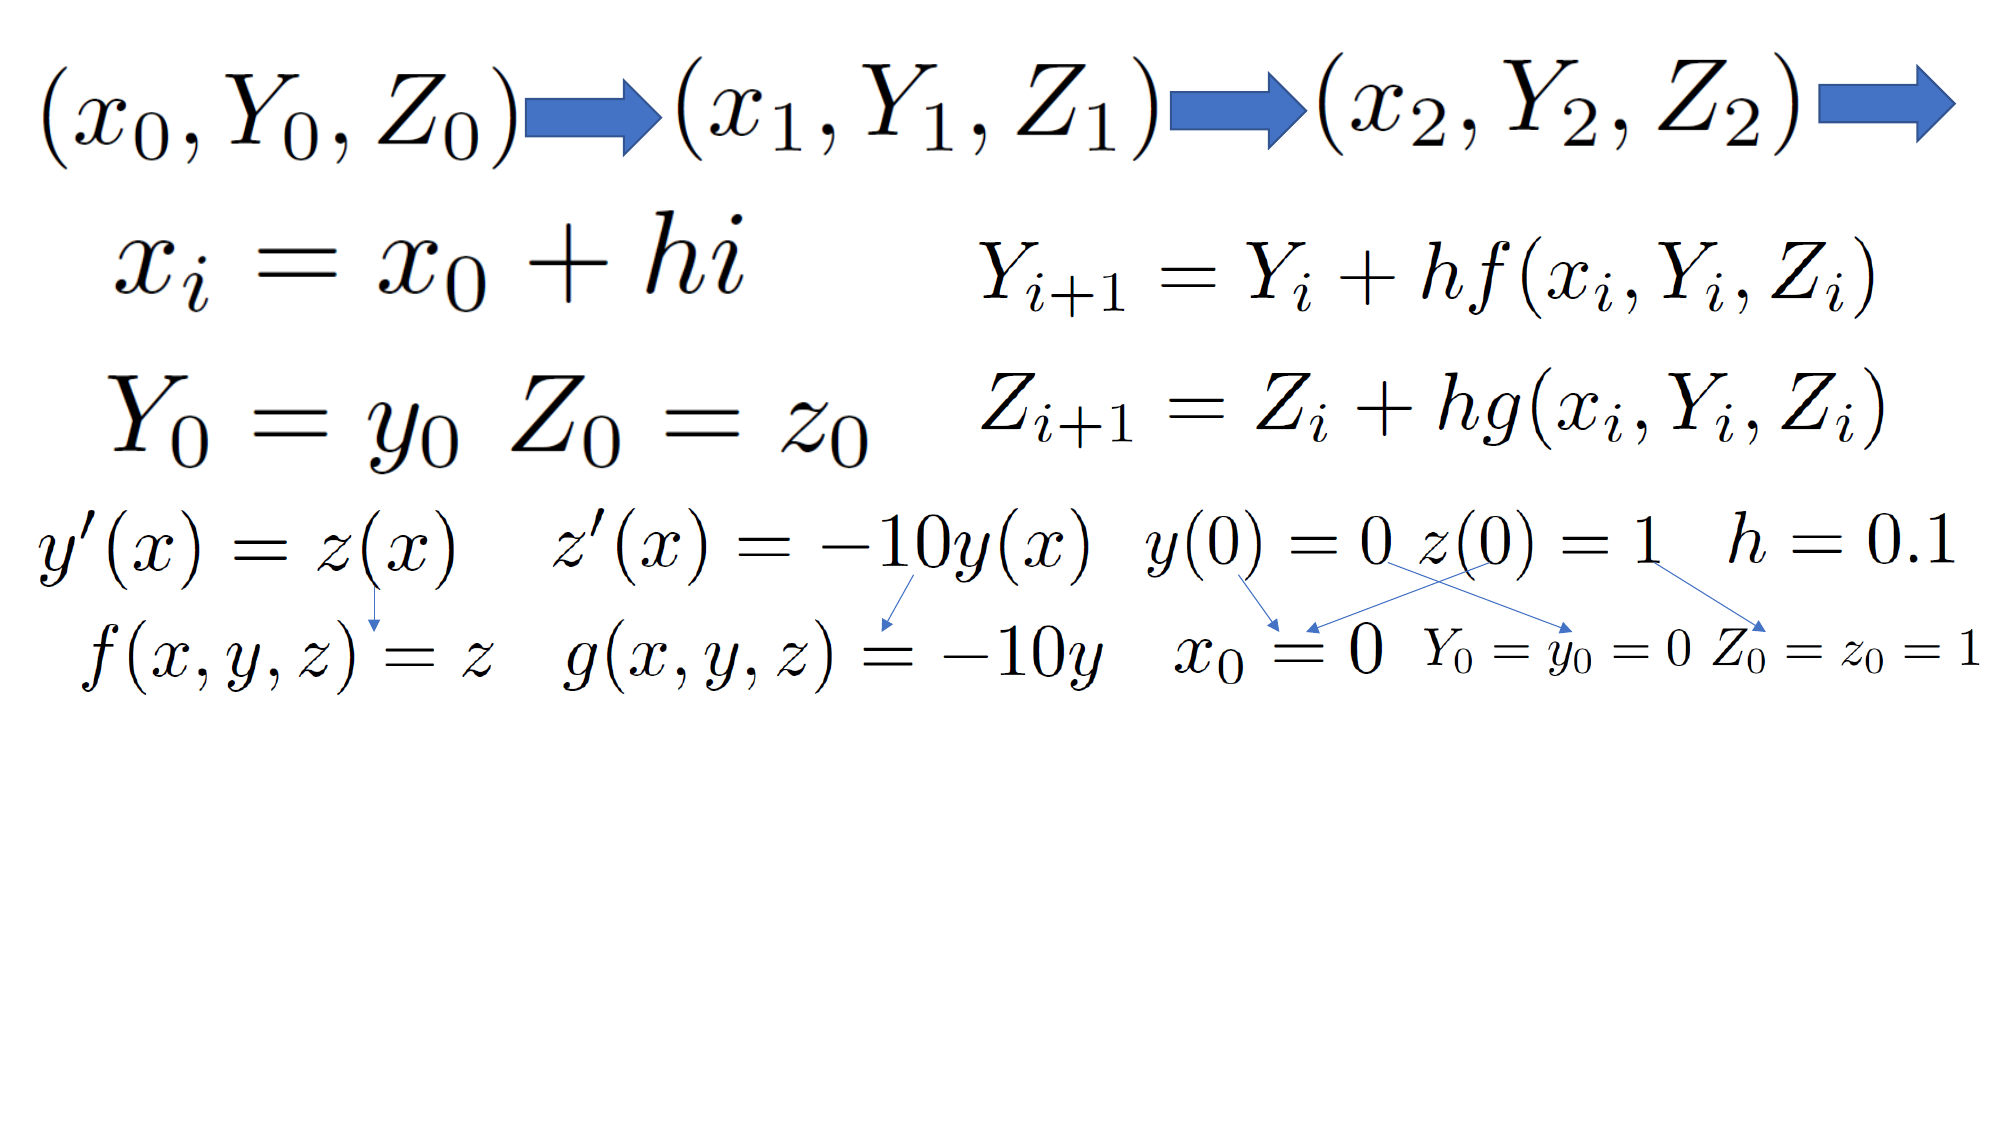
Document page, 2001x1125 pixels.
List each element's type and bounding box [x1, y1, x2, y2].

picture [661, 46, 1166, 176]
picture [69, 616, 510, 696]
text_box [1238, 574, 1280, 633]
picture [20, 54, 526, 183]
picture [974, 224, 1888, 467]
text_box [1818, 63, 1957, 144]
picture [20, 496, 466, 609]
picture [1414, 619, 1984, 681]
picture [1170, 608, 1388, 691]
picture [107, 187, 771, 336]
text_box [526, 77, 661, 158]
text_box [881, 574, 914, 633]
text_box [1306, 562, 1387, 632]
picture [549, 612, 1118, 700]
text_box [1654, 562, 1766, 632]
picture [1130, 499, 1678, 587]
text_box [1387, 562, 1573, 632]
picture [543, 503, 1091, 593]
picture [1716, 493, 1960, 575]
text_box [1169, 70, 1301, 151]
picture [69, 345, 882, 494]
picture [1301, 43, 1807, 164]
